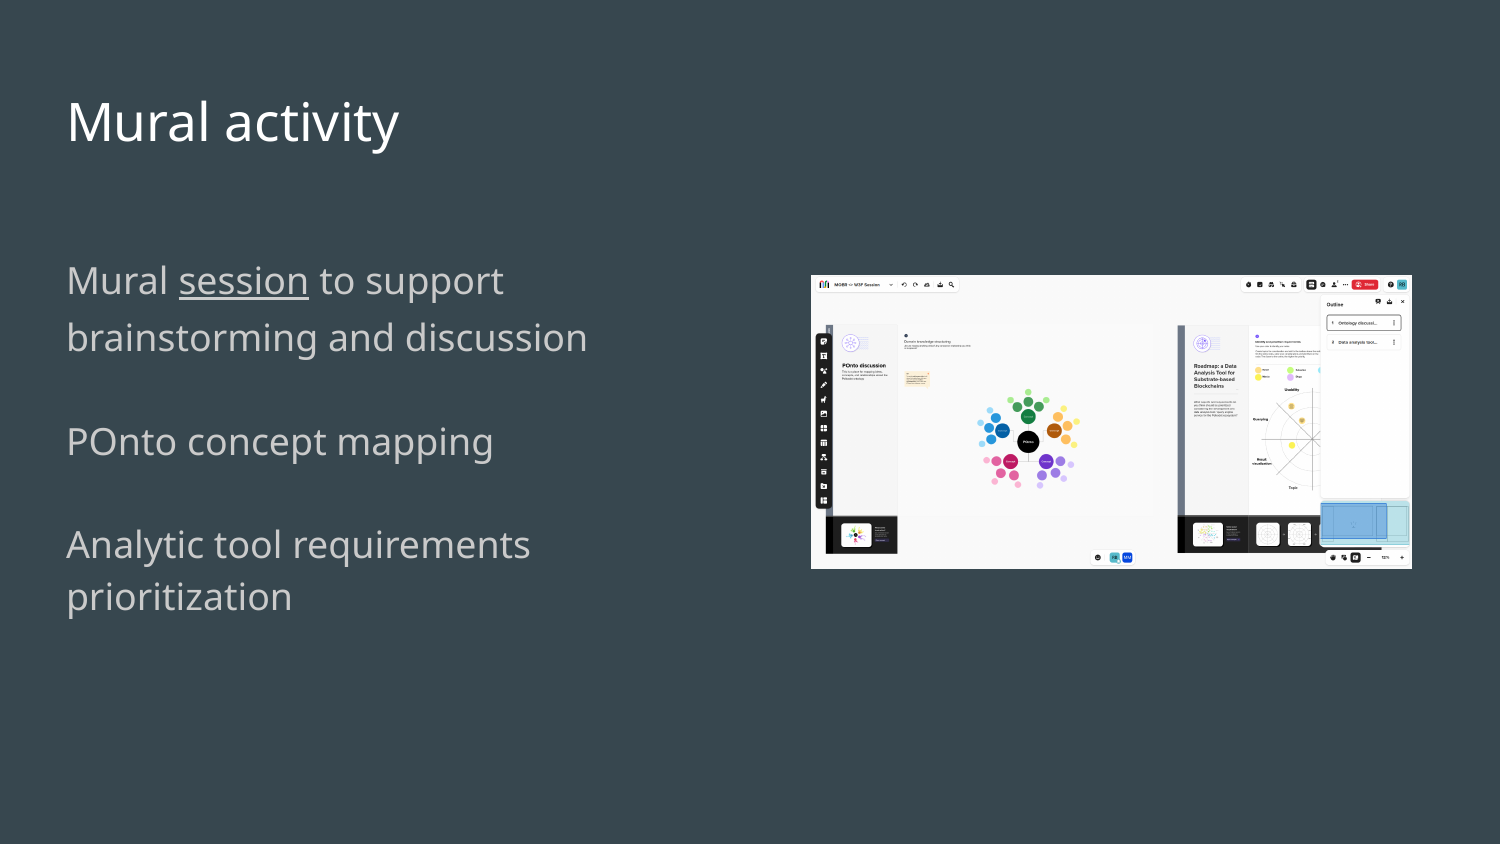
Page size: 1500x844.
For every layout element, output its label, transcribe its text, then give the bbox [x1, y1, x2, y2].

title Mural activity [51, 72, 1449, 167]
picture [811, 274, 1412, 569]
list Mural session to support brainstorming and discussion POnto concept mapping Analytic tool requirements prioritization [51, 189, 750, 750]
